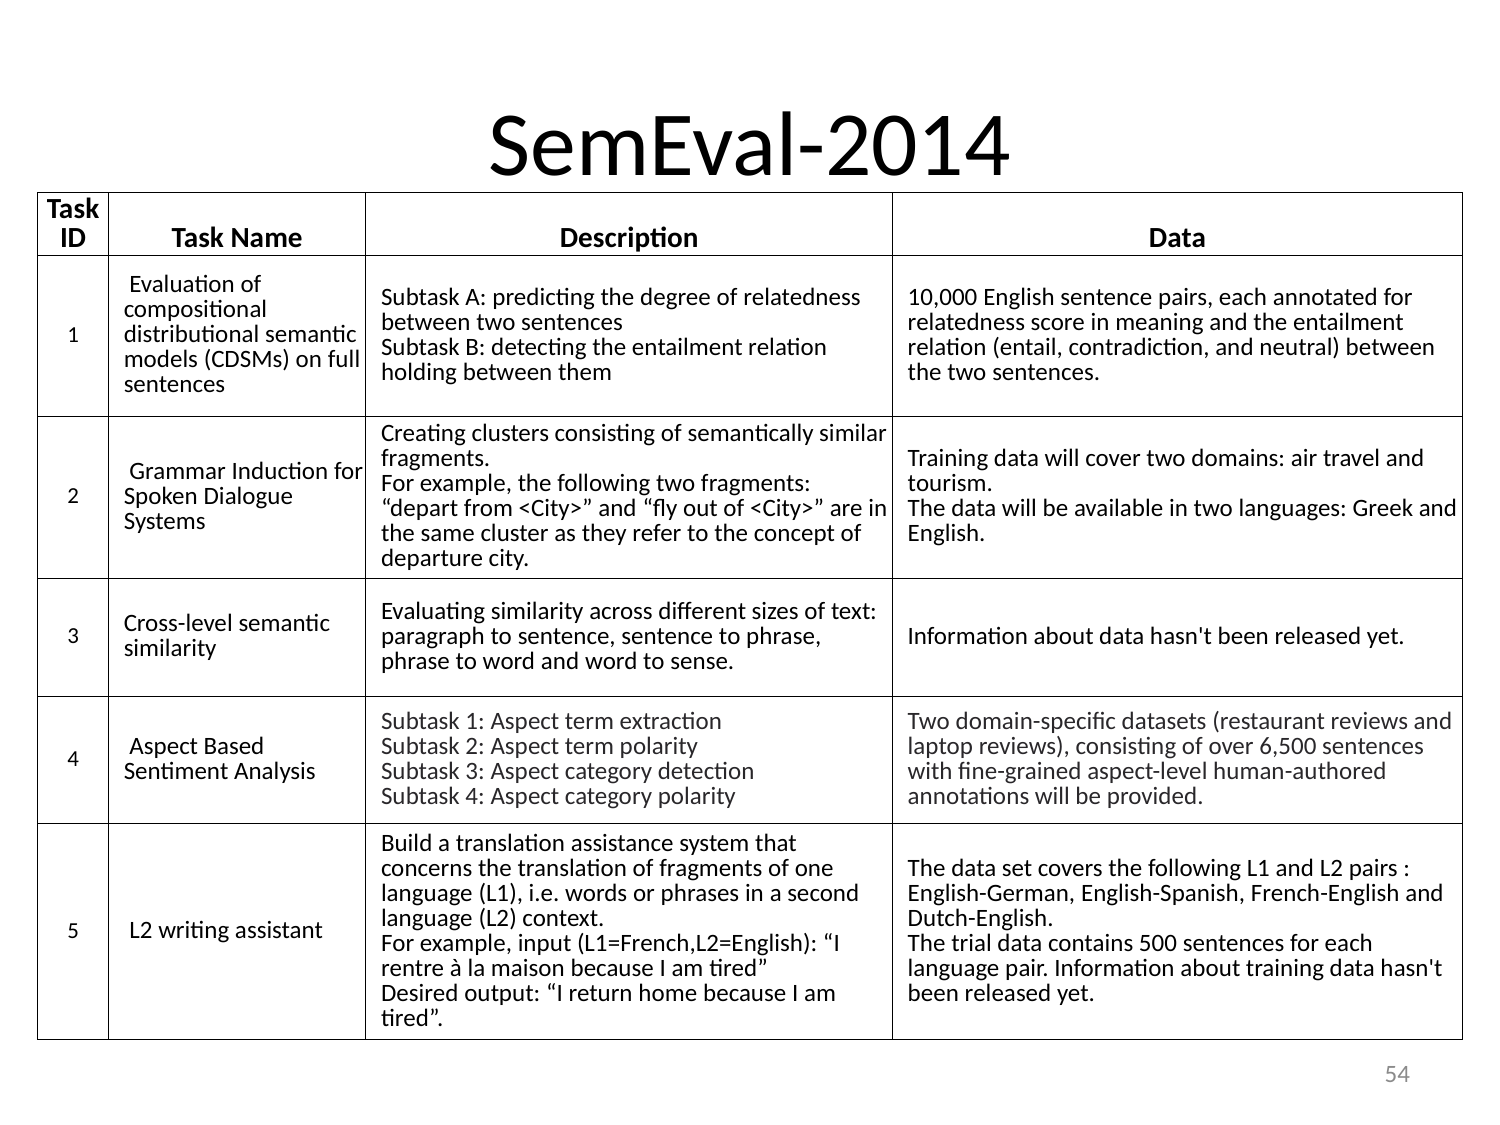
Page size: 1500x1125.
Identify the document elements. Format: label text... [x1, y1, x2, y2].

table_cell Evaluation of compositional distributional semantic models (CDSMs) on full sentences [109, 256, 365, 416]
table_cell The data set covers the following L1 and L2 pairs : English-German, English-Spanish, French-English and Dutch-English. The trial data contains 500 sentences for each language pair. Information about training data hasn't been released yet. [893, 824, 1462, 1039]
table_cell Evaluating similarity across different sizes of text: paragraph to sentence, sentence to phrase, phrase to word and word to sense. [366, 579, 892, 696]
slide_number 54 [1074, 1042, 1425, 1103]
table_cell L2 writing assistant [109, 824, 365, 1039]
table_cell 4 [38, 697, 108, 823]
table_cell Two domain-specific datasets (restaurant reviews and laptop reviews), consisting of over 6,500 sentences with fine-grained aspect-level human-authored annotations will be provided. [893, 697, 1462, 823]
table_cell Information about data hasn't been released yet. [893, 579, 1462, 696]
table_cell Creating clusters consisting of semantically similar fragments. For example, the following two fragments: “depart from <City>” and “fly out of <City>” are in the same cluster as they refer to the concept of departure city. [366, 417, 892, 578]
table_cell Build a translation assistance system that concerns the translation of fragments of one language (L1), i.e. words or phrases in a second language (L2) context. For example, input (L1=French,L2=English): “I rentre à la maison because I am tired” Desired output: “I return home because I am tired”. [366, 824, 892, 1039]
table_cell 3 [38, 579, 108, 696]
table_cell Grammar Induction for Spoken Dialogue Systems [109, 417, 365, 578]
table_cell Cross-level semantic similarity [109, 579, 365, 696]
title SemEval-2014 [75, 45, 1425, 192]
table_cell Aspect Based Sentiment Analysis [109, 697, 365, 823]
table_cell 10,000 English sentence pairs, each annotated for relatedness score in meaning and the entailment relation (entail, contradiction, and neutral) between the two sentences. [893, 256, 1462, 416]
table_cell 2 [38, 417, 108, 578]
table_cell Subtask A: predicting the degree of relatedness between two sentences Subtask B: detecting the entailment relation holding between them [366, 256, 892, 416]
table_cell Subtask 1: Aspect term extraction Subtask 2: Aspect term polarity Subtask 3: Aspect category detection Subtask 4: Aspect category polarity [366, 697, 892, 823]
table_header Task ID [38, 193, 108, 255]
table_cell 1 [38, 256, 108, 416]
table_cell 5 [38, 824, 108, 1039]
table_header Description [366, 193, 892, 255]
table_cell Training data will cover two domains: air travel and tourism. The data will be available in two languages: Greek and English. [893, 417, 1462, 578]
table_header Task Name [109, 193, 365, 255]
table_header Data [893, 193, 1462, 255]
